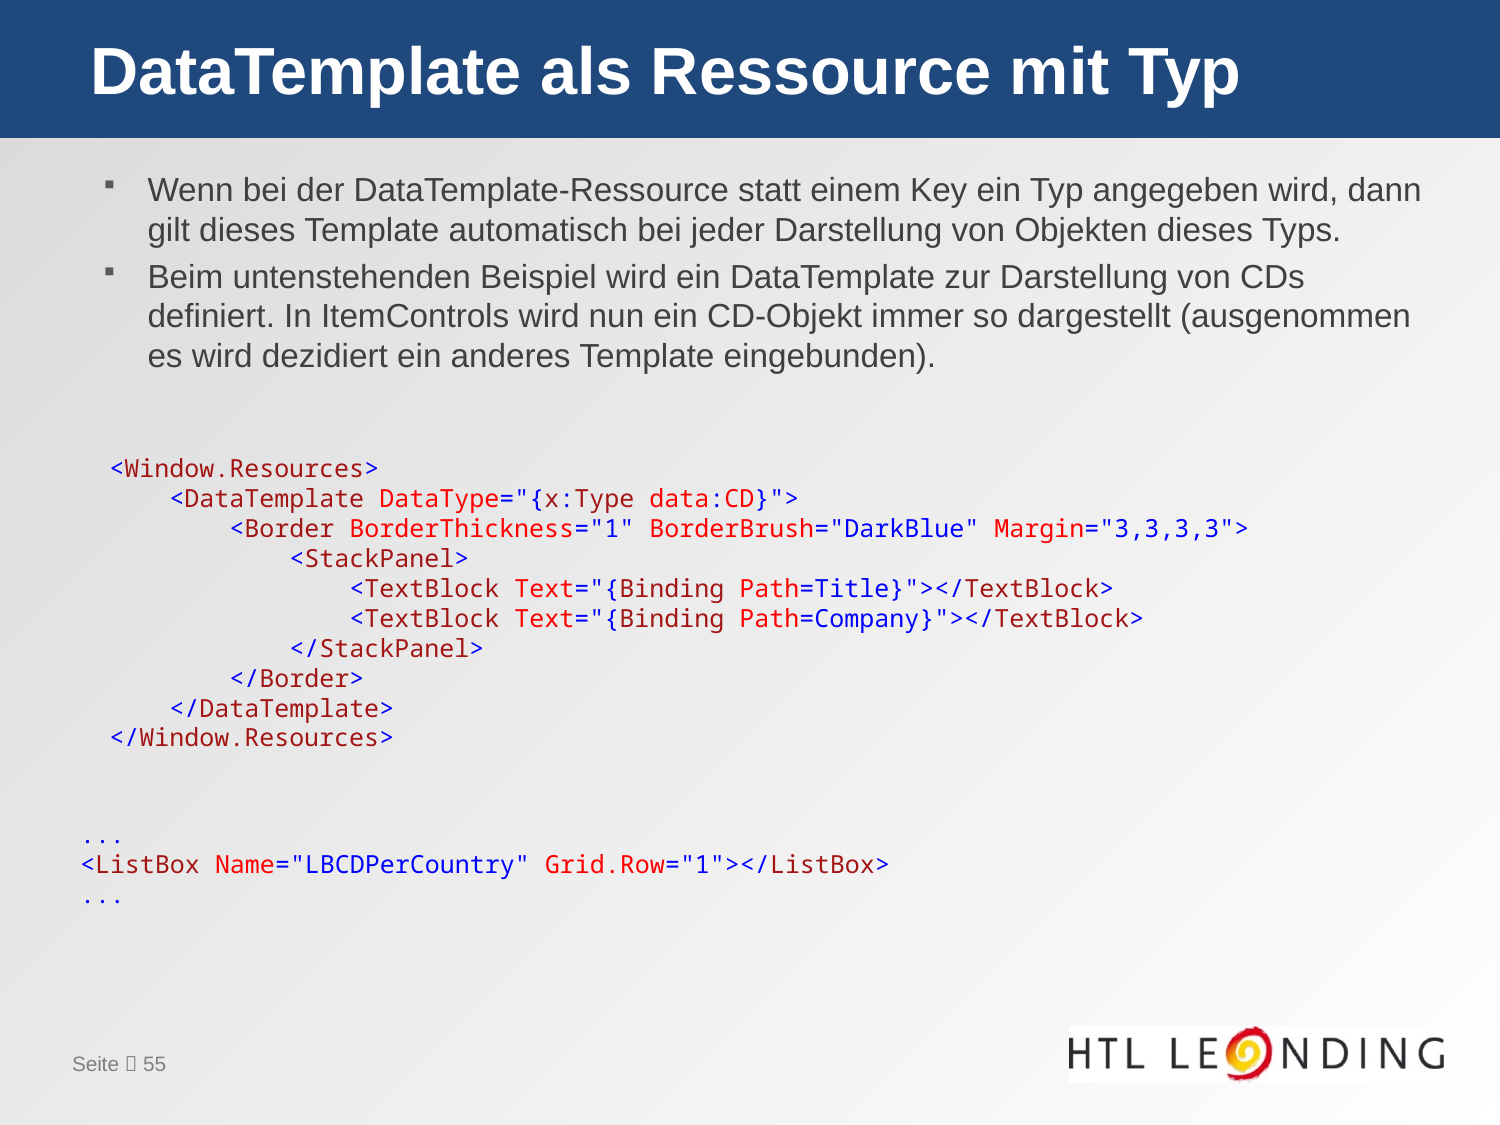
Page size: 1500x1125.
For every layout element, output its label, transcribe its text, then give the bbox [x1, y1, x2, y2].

list Wenn bei der DataTemplate-Ressource statt einem Key ein Typ angegeben wird, dann gilt dieses Template automatisch bei jeder Darstellung von Objekten dieses Typs. Beim untenstehenden Beispiel wird ein DataTemplate zur Darstellung von CDs definiert. In ItemControls wird nun ein CD-Objekt immer so dargestellt (ausgenommen es wird dezidiert ein anderes Template eingebunden). [88, 160, 1439, 811]
picture [1069, 1026, 1444, 1083]
title DataTemplate als Ressource mit Typ [75, 20, 1425, 208]
text_box ... <ListBox Name="LBCDPerCountry" Grid.Row="1"></ListBox> ... [64, 811, 1500, 916]
text_box <Window.Resources> <DataTemplate DataType="{x:Type data:CD}"> <Border BorderThickness="1" BorderBrush="DarkBlue" Margin="3,3,3,3"> <StackPanel> <TextBlock Text="{Binding Path=Title}"></TextBlock> <TextBlock Text="{Binding Path=Company}"></TextBlock> </StackPanel> </Border> </DataTemplate> </Window.Resources> [34, 444, 1265, 760]
